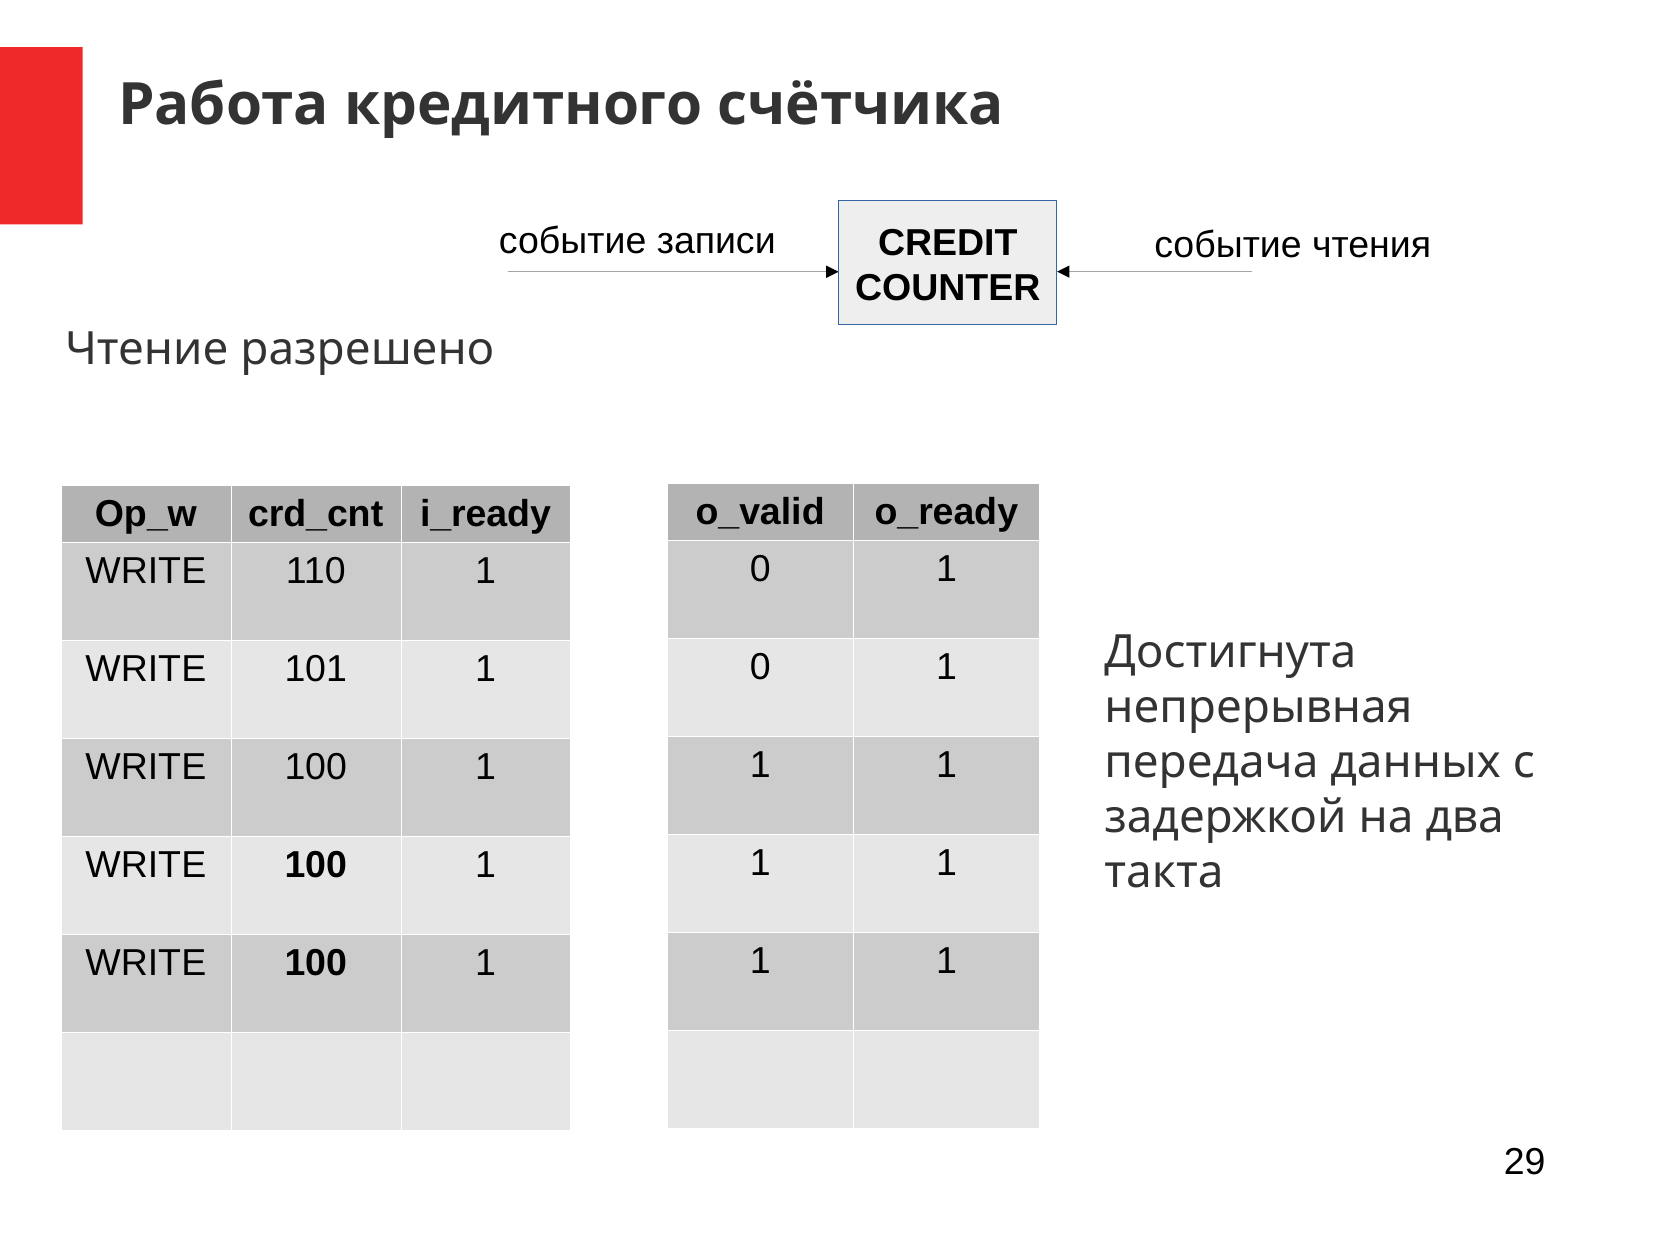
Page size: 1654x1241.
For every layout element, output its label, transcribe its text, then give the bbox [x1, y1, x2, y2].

table_cell WRITE [62, 837, 231, 934]
table_cell 100 [232, 837, 401, 934]
text_box 29 [1185, 1129, 1571, 1216]
table_cell 1 [668, 933, 853, 1030]
table_cell WRITE [62, 543, 231, 640]
table_header o_ready [854, 484, 1039, 540]
text_box CREDIT COUNTER [838, 200, 1057, 325]
table_cell WRITE [62, 739, 231, 836]
table_header Op_w [62, 486, 231, 542]
table_cell 1 [854, 933, 1039, 1030]
table_cell 1 [402, 837, 570, 934]
table_cell [62, 1033, 231, 1130]
table_cell 1 [402, 935, 570, 1032]
table_cell 1 [854, 639, 1039, 736]
table_cell [854, 1031, 1039, 1128]
table_cell 1 [402, 739, 570, 836]
text_box Работа кредитного счётчика [118, 22, 1571, 181]
table_cell WRITE [62, 935, 231, 1032]
table_cell 1 [402, 543, 570, 640]
table_cell [668, 1031, 853, 1128]
table_cell 1 [854, 835, 1039, 932]
table_cell 100 [232, 739, 401, 836]
table_cell 101 [232, 641, 401, 738]
table_cell 1 [668, 737, 853, 834]
text_box Достигнута непрерывная передача данных с задержкой на два такта [1086, 537, 1595, 975]
table_cell 100 [232, 935, 401, 1032]
table_cell 0 [668, 541, 853, 638]
table_header crd_cnt [232, 486, 401, 542]
table_cell 1 [854, 737, 1039, 834]
table_cell [232, 1033, 401, 1130]
table_header o_valid [668, 484, 853, 540]
text_box [507, 265, 838, 278]
text_box событие чтения [1139, 212, 1489, 284]
text_box событие записи [484, 209, 804, 266]
table_cell 0 [668, 639, 853, 736]
table_cell 1 [854, 541, 1039, 638]
table_cell WRITE [62, 641, 231, 738]
text_box [1057, 265, 1139, 278]
table_header i_ready [402, 486, 570, 542]
table_cell [402, 1033, 570, 1130]
text_box Чтение разрешено [47, 318, 851, 461]
table_cell 110 [232, 543, 401, 640]
table_cell 1 [668, 835, 853, 932]
table_cell 1 [402, 641, 570, 738]
